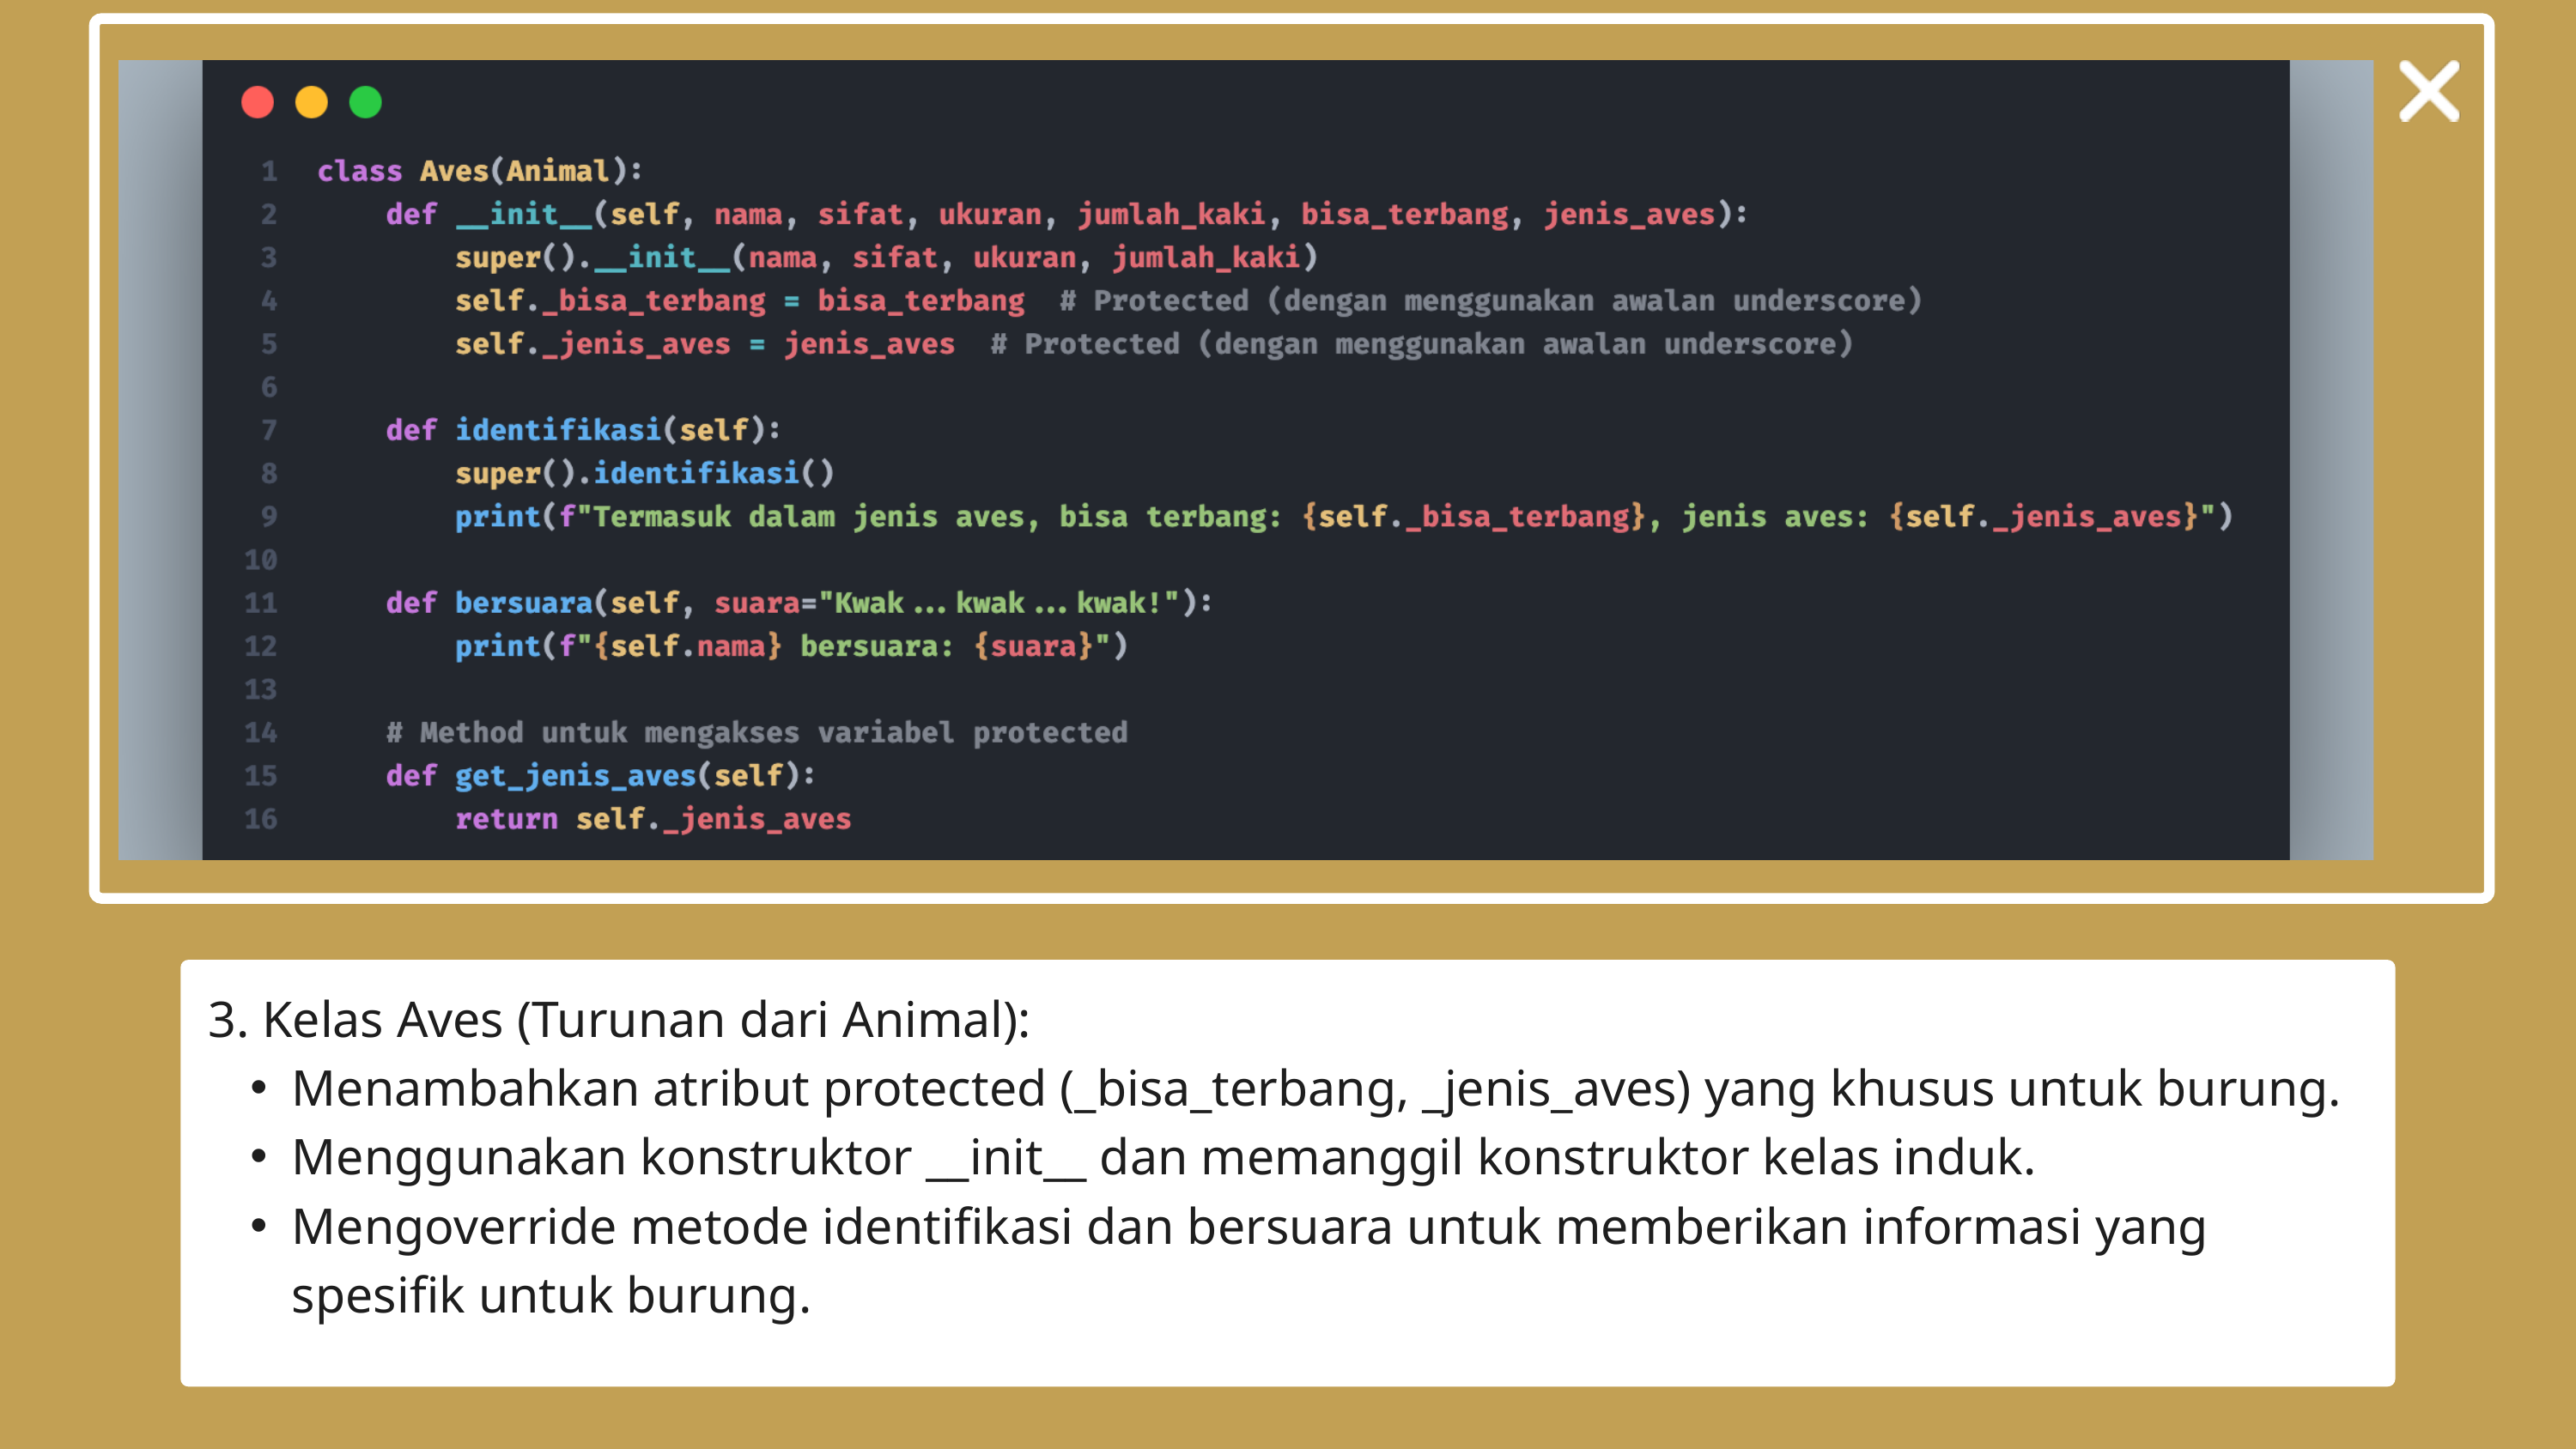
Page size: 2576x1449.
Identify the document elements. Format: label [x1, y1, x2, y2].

text_box [180, 959, 2396, 1387]
text_box [94, 18, 2490, 899]
